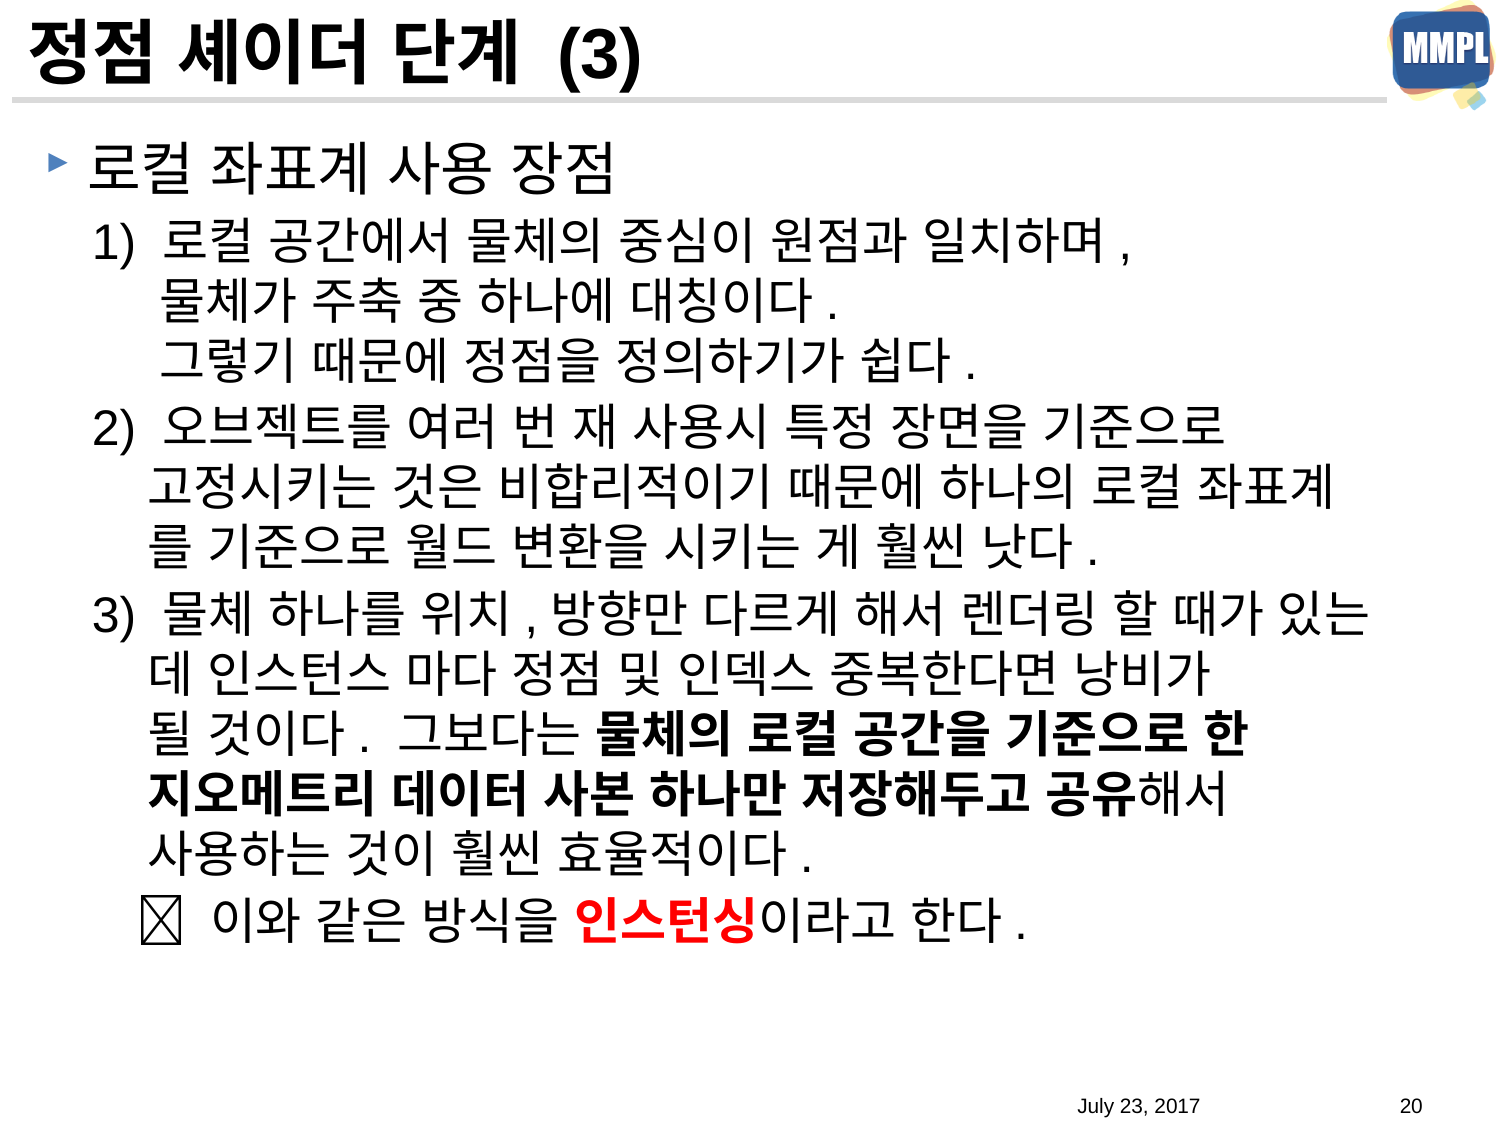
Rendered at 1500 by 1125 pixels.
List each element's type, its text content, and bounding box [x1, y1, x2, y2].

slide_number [1062, 1065, 1377, 1125]
picture [1387, 0, 1500, 113]
title 정점 셰이더 단계 (3) [12, 0, 1475, 100]
list 로컬 좌표계 사용 장점 1) 로컬 공간에서 물체의 중심이 원점과 일치하며, 물체가 주축 중 하나에 대칭이다. 그렇기 때문에 정점을 정의하기가 쉽다. 2) 오브젝트를 여러 번 재 사용시 특정 장면을 기준으로 고정시키는 것은 비합리적이기 때문에 하나의 로컬 좌표계 를 기준으로 월드 변환을 시키는 게 훨씬 낫다. 3) 물체 하나를 위치,방향만 다르게 해서 렌더링 할 때가 있는 데 인스턴스 마다 정점 및 인덱스 중복한다면 낭비가 될 것이다. 그보다는 물체의 로컬 공간을 기준으로 한 지오메트리 데이터 사본 하나만 저장해두고 공유해서 사용하는 것이 훨씬 효율적이다.  이와 같은 방식을 인스턴싱이라고 한다. [12, 125, 1475, 1075]
slide_number 20 [1377, 1065, 1438, 1125]
